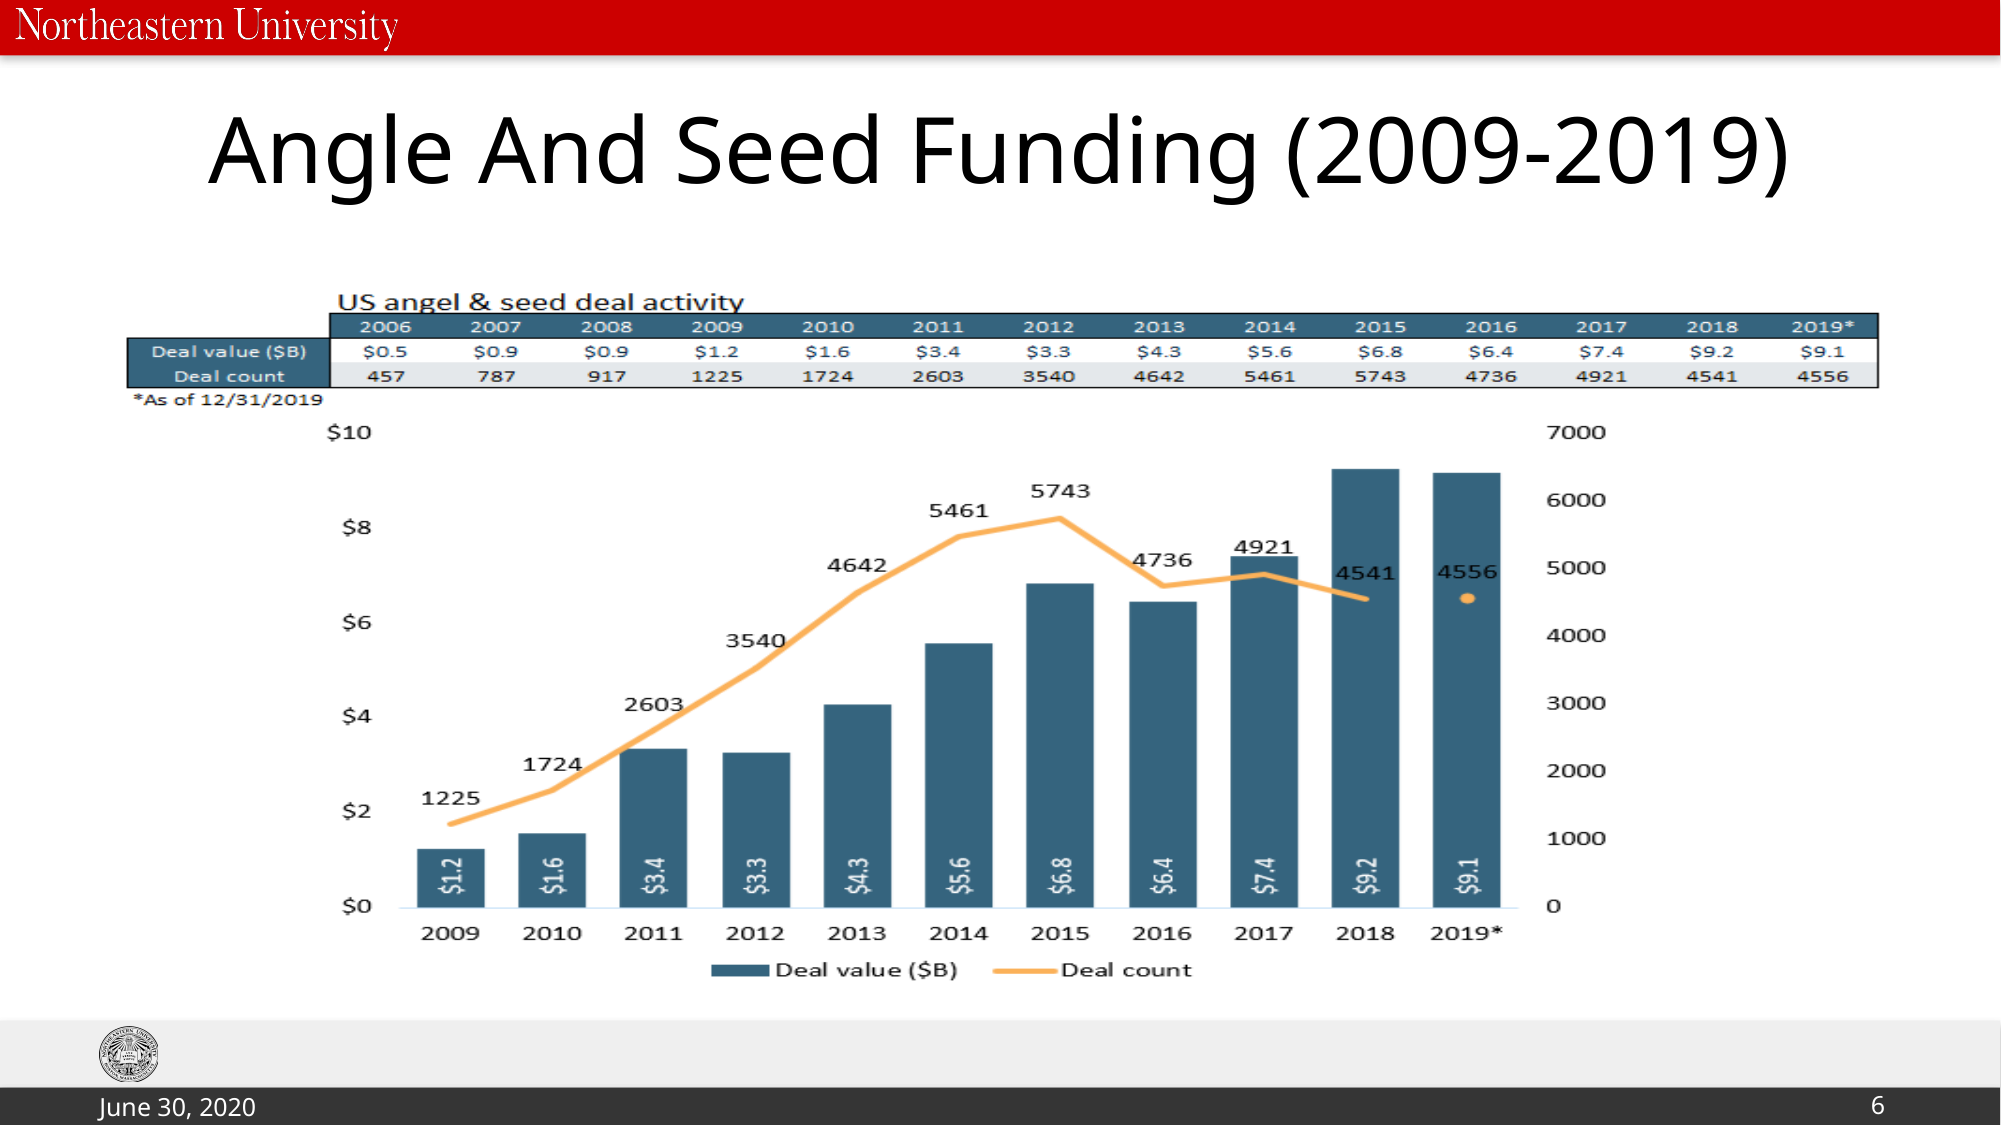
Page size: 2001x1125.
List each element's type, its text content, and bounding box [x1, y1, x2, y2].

picture [99, 1026, 158, 1082]
title Angle And Seed Funding (2009-2019) [99, 80, 1900, 213]
picture [15, 8, 398, 53]
picture [99, 269, 1901, 1001]
slide_number 6 [1661, 1087, 1900, 1125]
